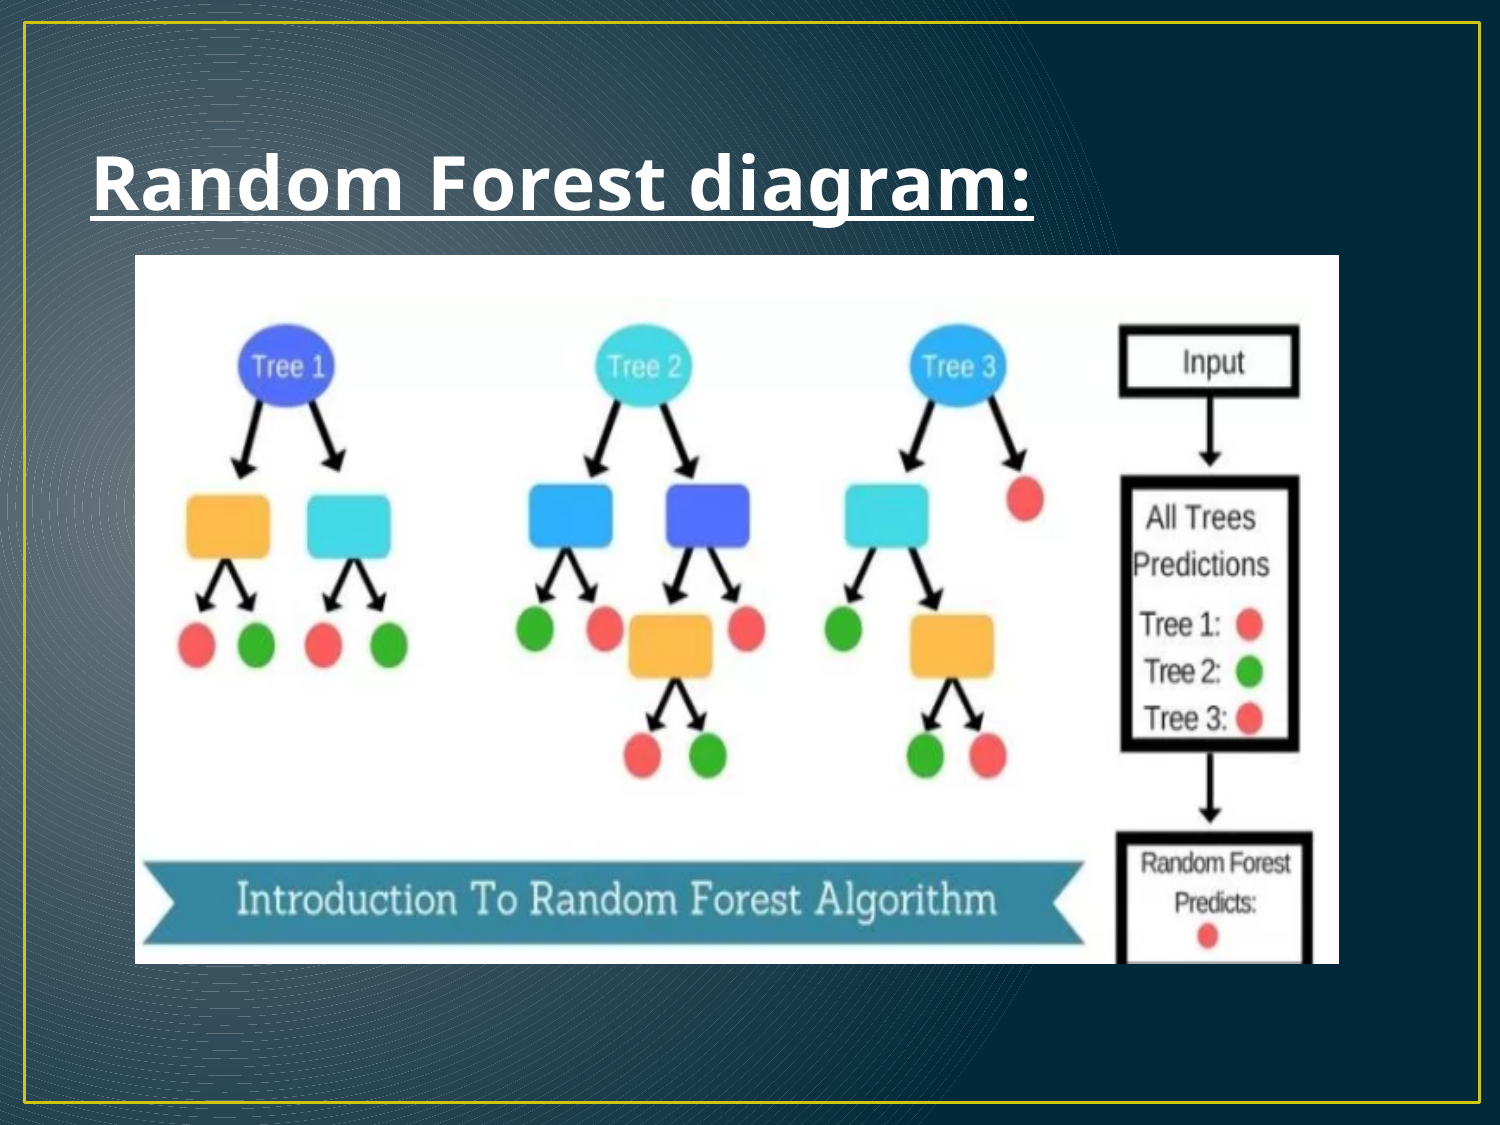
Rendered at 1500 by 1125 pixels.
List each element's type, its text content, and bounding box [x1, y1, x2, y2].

picture [987, 969, 1000, 978]
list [135, 255, 1339, 965]
title Random Forest diagram: [75, 45, 1425, 233]
picture [1084, 249, 1092, 255]
